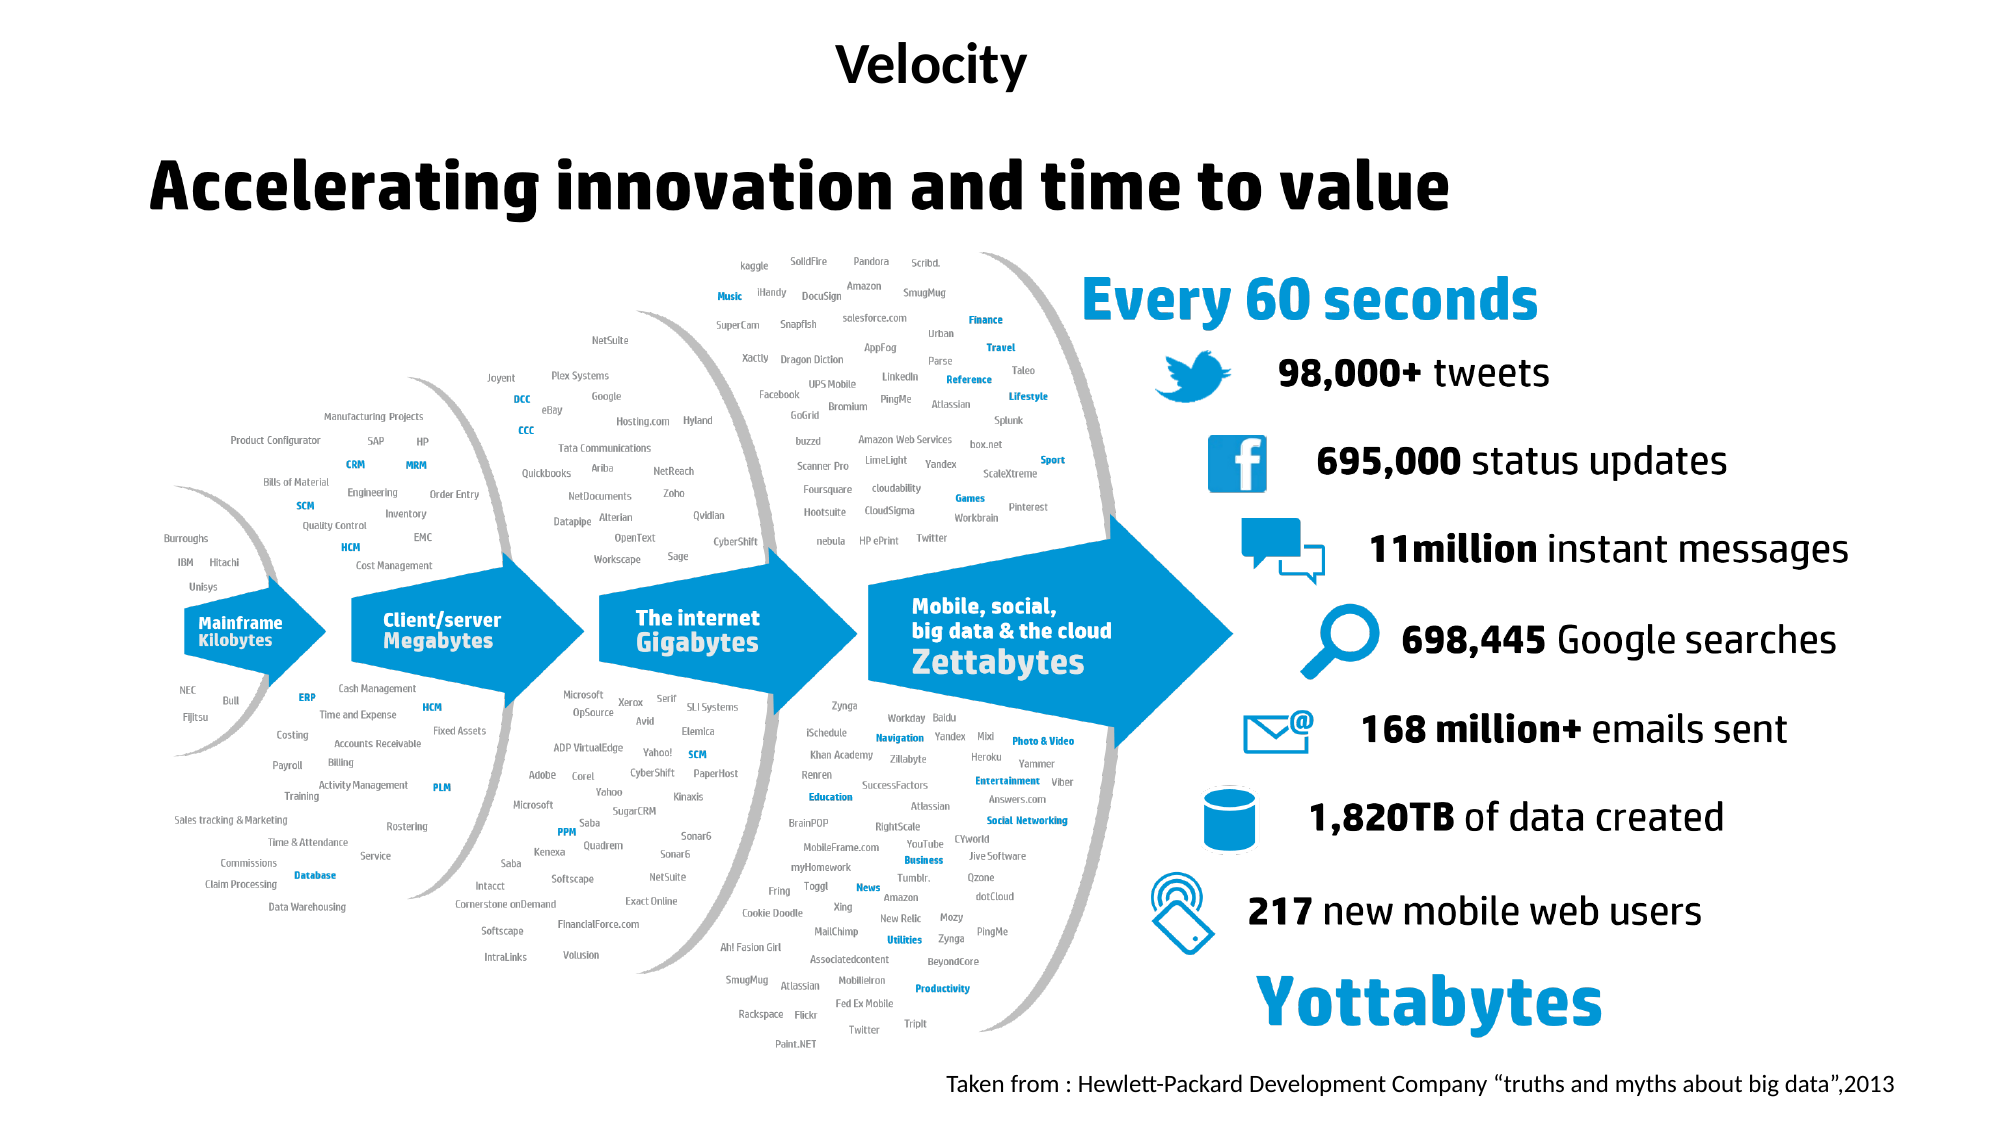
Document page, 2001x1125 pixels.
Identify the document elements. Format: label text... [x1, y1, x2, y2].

text_box Taken from : Hewlett-Packard Development Company “truths and myths about big data”,2013 [931, 1060, 2000, 1106]
picture [149, 157, 1848, 1048]
text_box Velocity [482, 18, 1381, 103]
